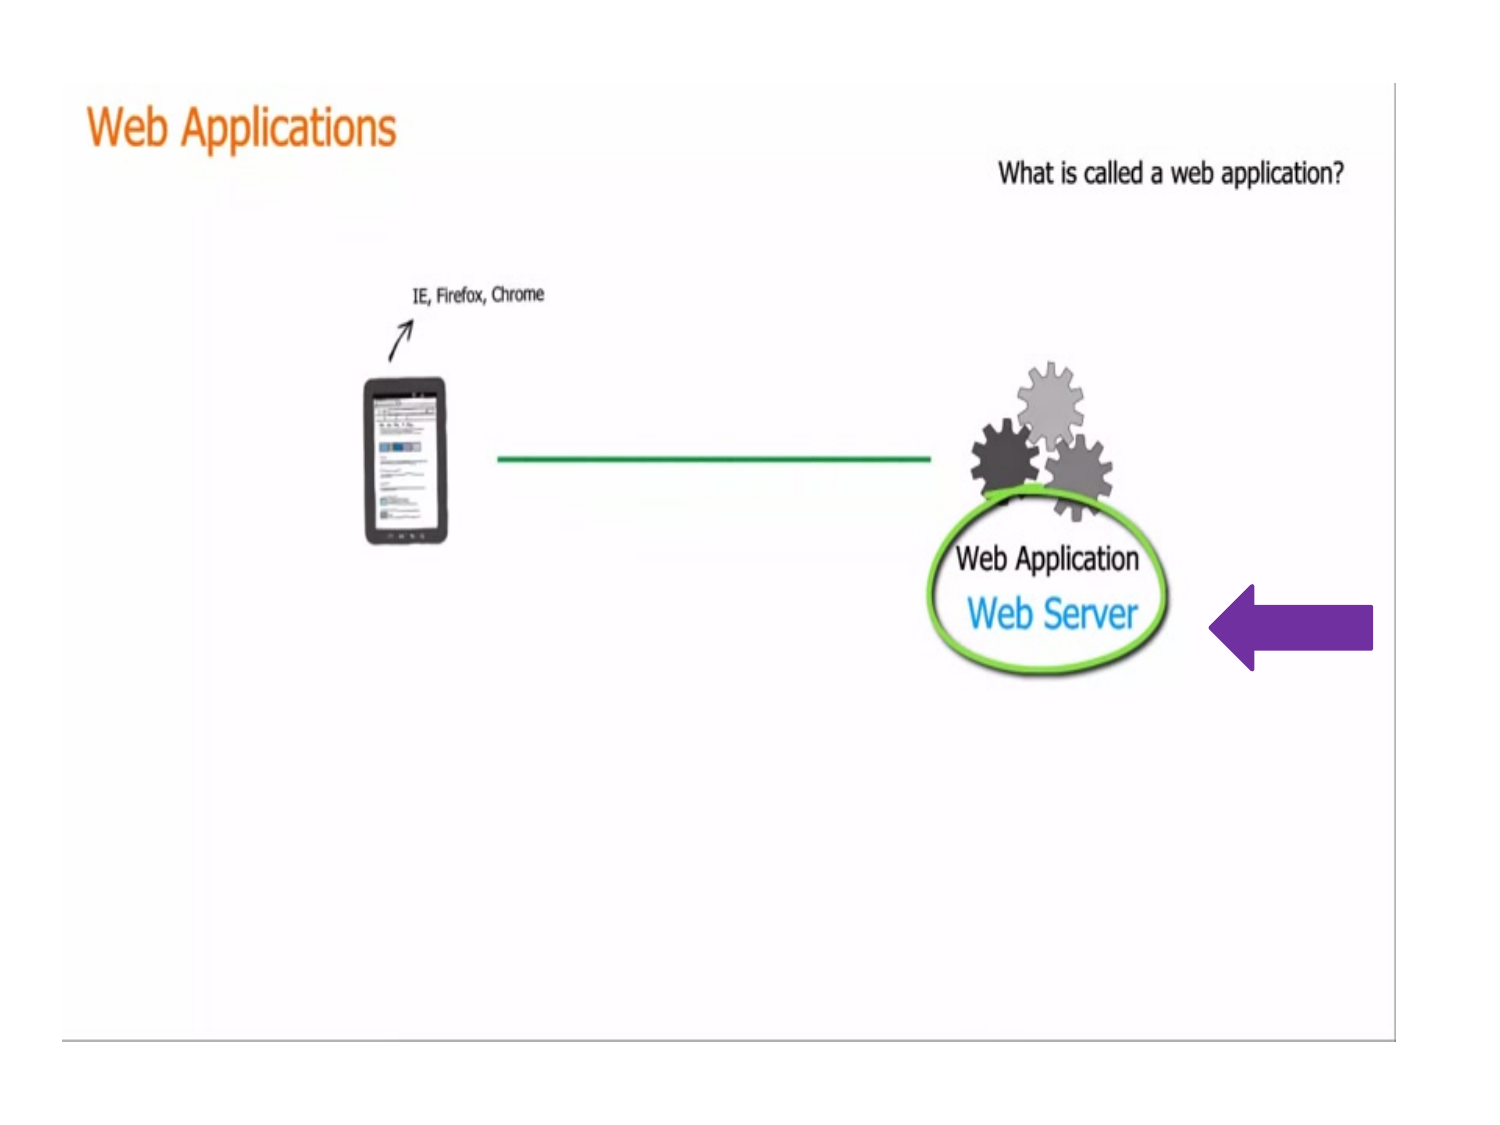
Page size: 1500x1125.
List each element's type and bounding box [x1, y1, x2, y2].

picture [62, 83, 1396, 1042]
